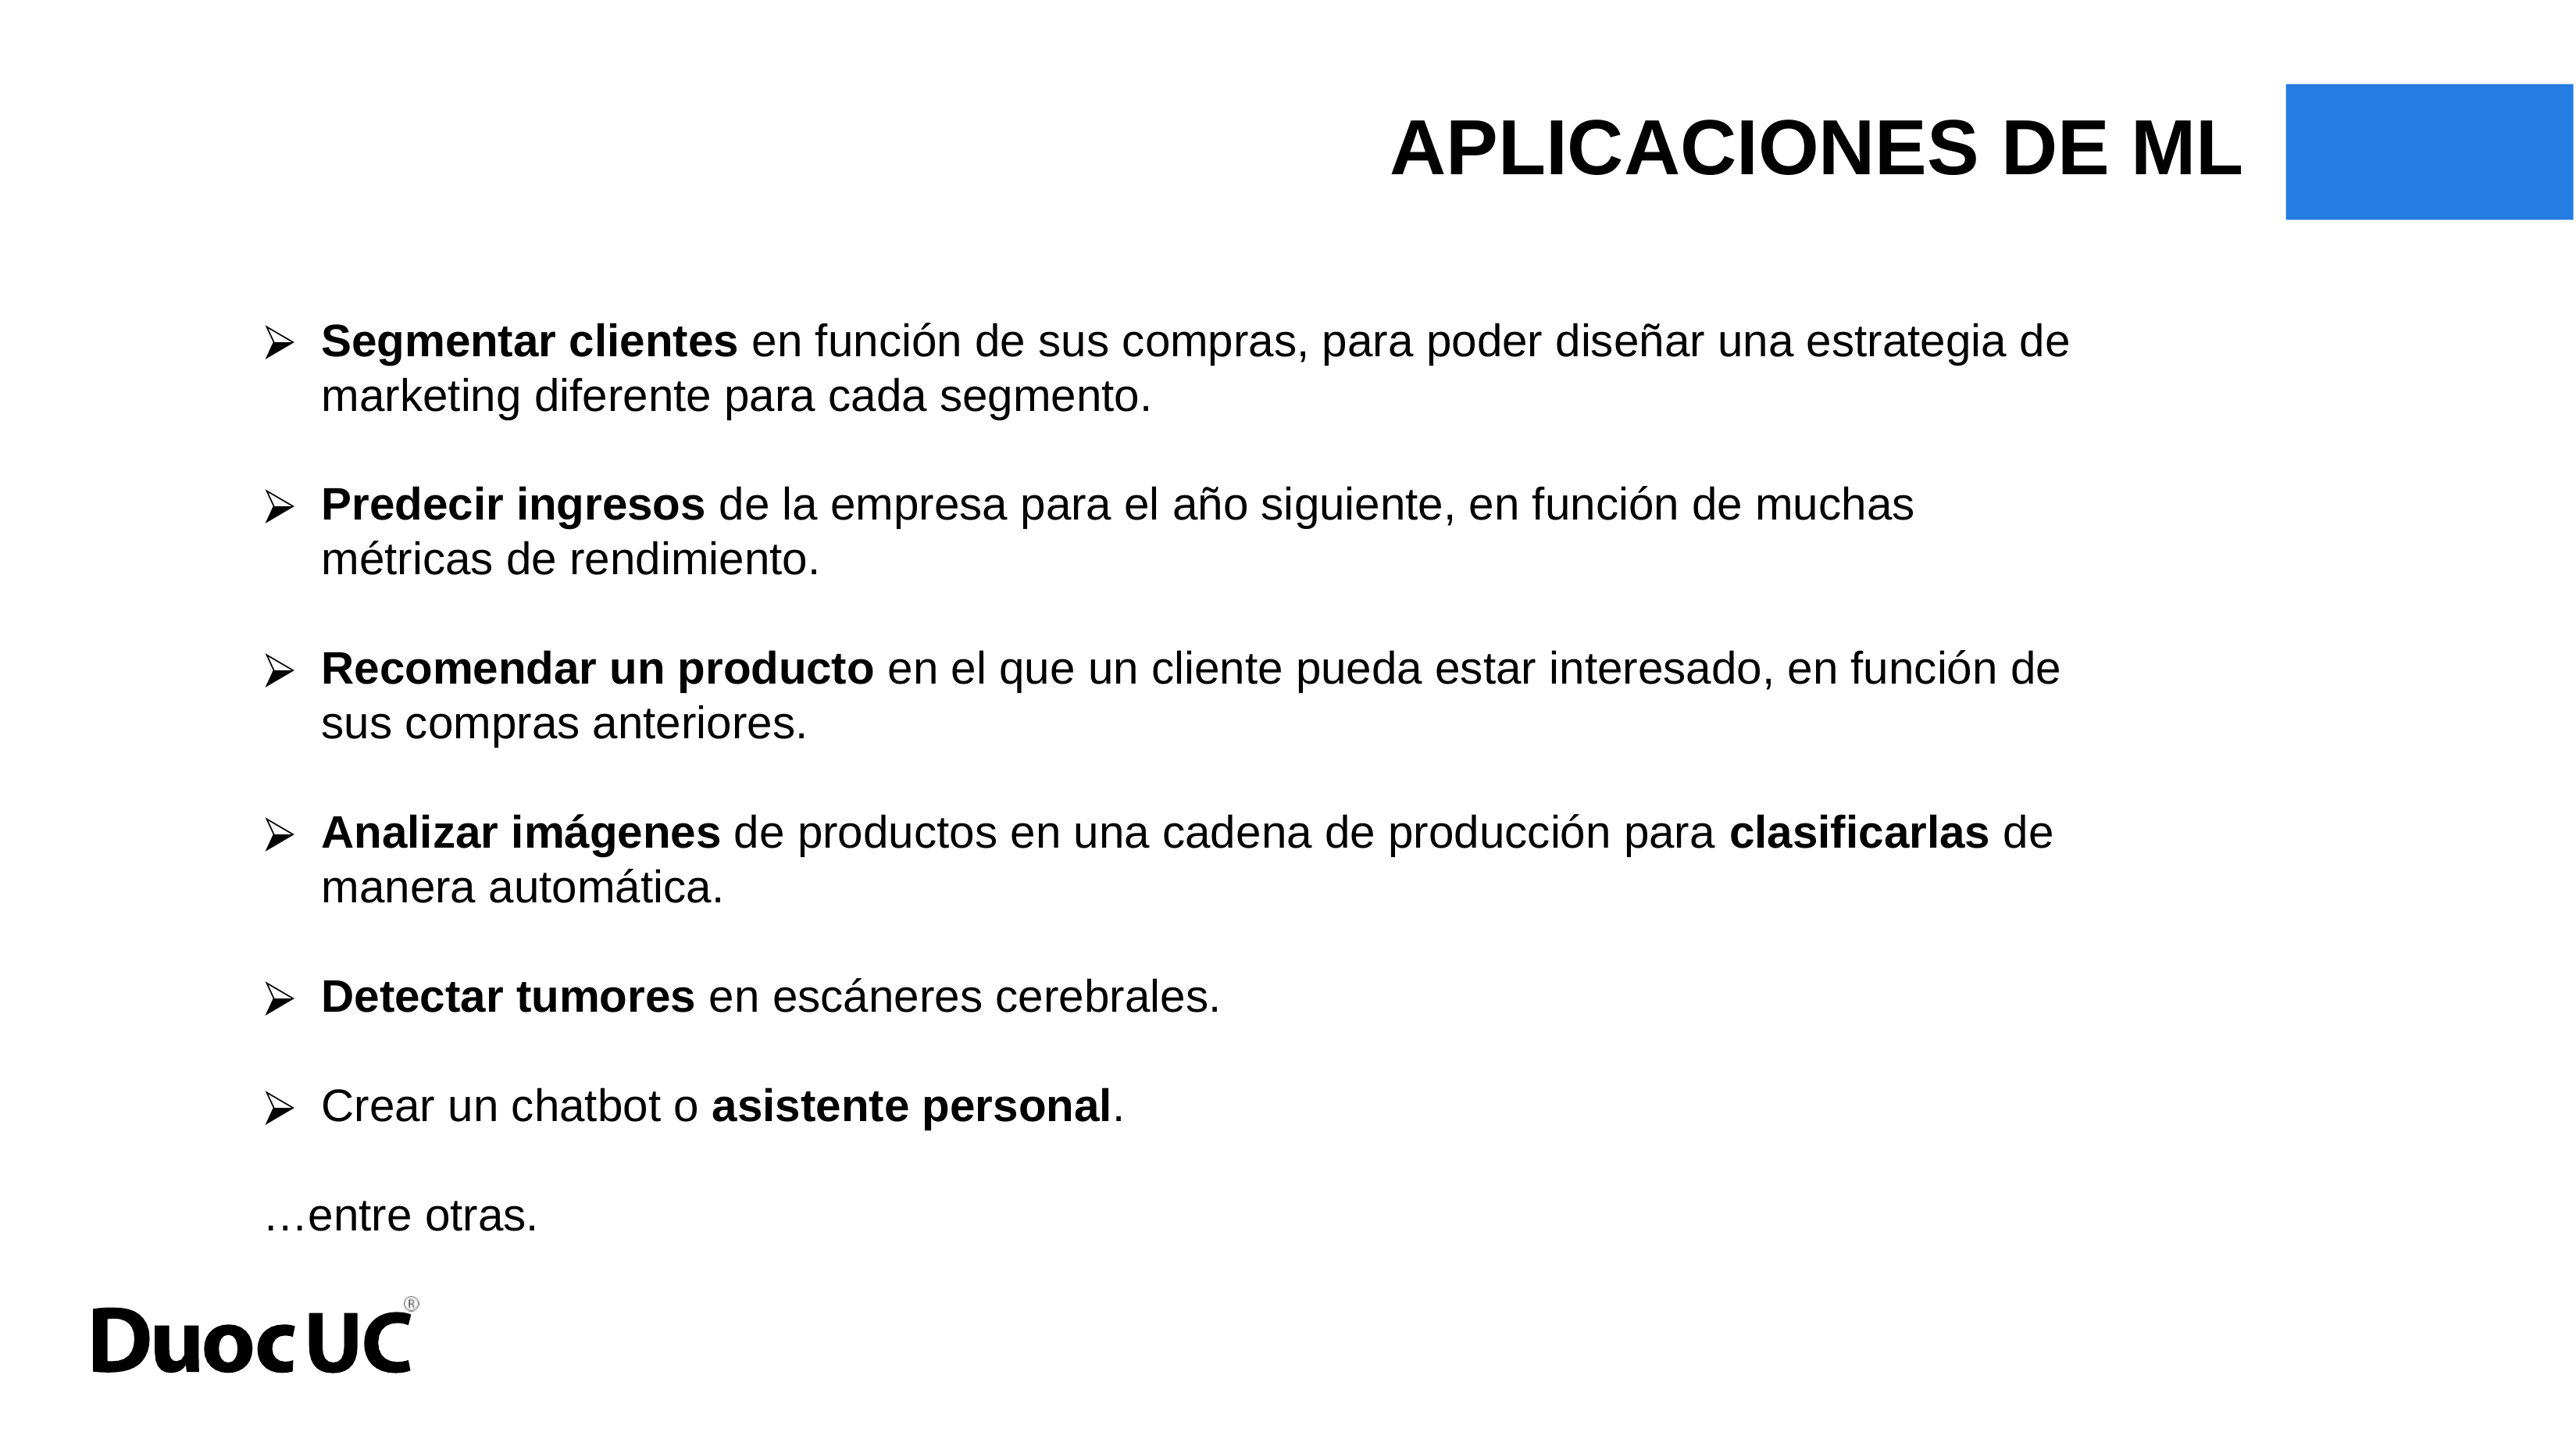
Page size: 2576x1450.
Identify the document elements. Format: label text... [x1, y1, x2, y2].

picture [404, 1296, 419, 1312]
text_box Segmentar clientes en función de sus compras, para poder diseñar una estrategia de marketing diferente para cada segmento. Predecir ingresos de la empresa para el año siguiente, en función de muchas métricas de rendimiento. Recomendar un producto en el que un cliente pueda estar interesado, en función de sus compras anteriores. Analizar imágenes de productos en una cadena de producción para clasificarlas de manera automática. Detectar tumores en escáneres cerebrales. Crear un chatbot o asistente personal. …entre otras. [251, 305, 2087, 1246]
list APLICACIONES DE ML [93, 96, 2245, 927]
